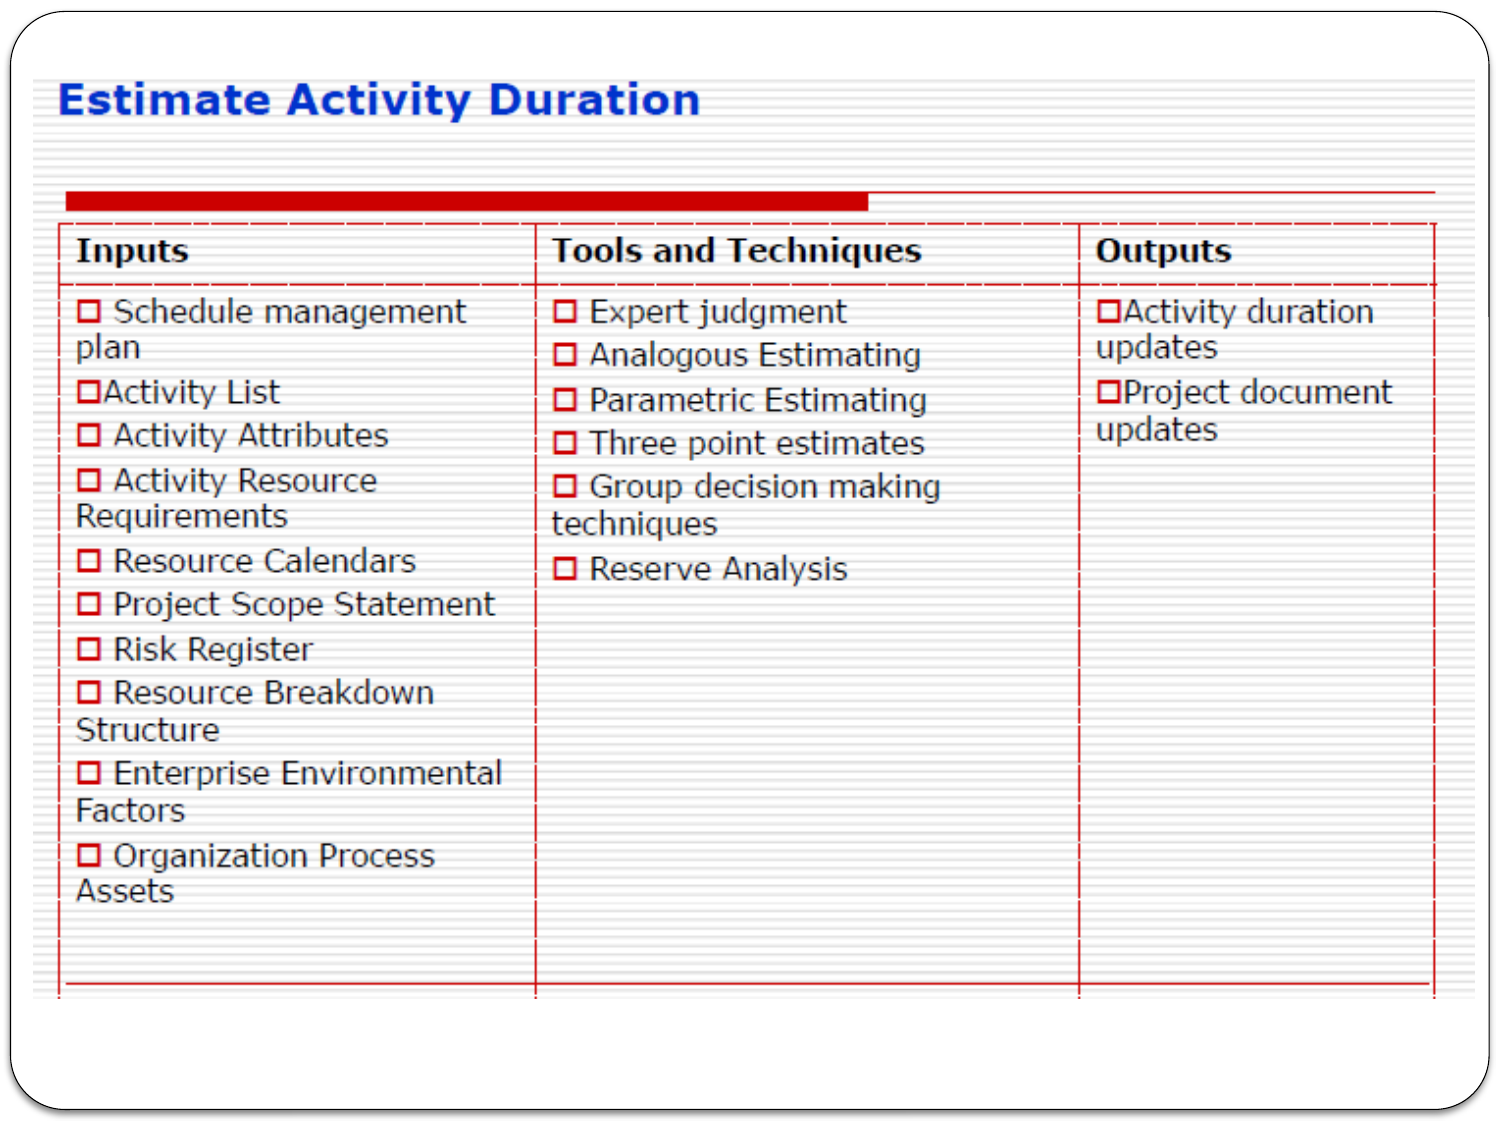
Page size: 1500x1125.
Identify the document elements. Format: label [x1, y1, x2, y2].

picture [33, 74, 1476, 999]
